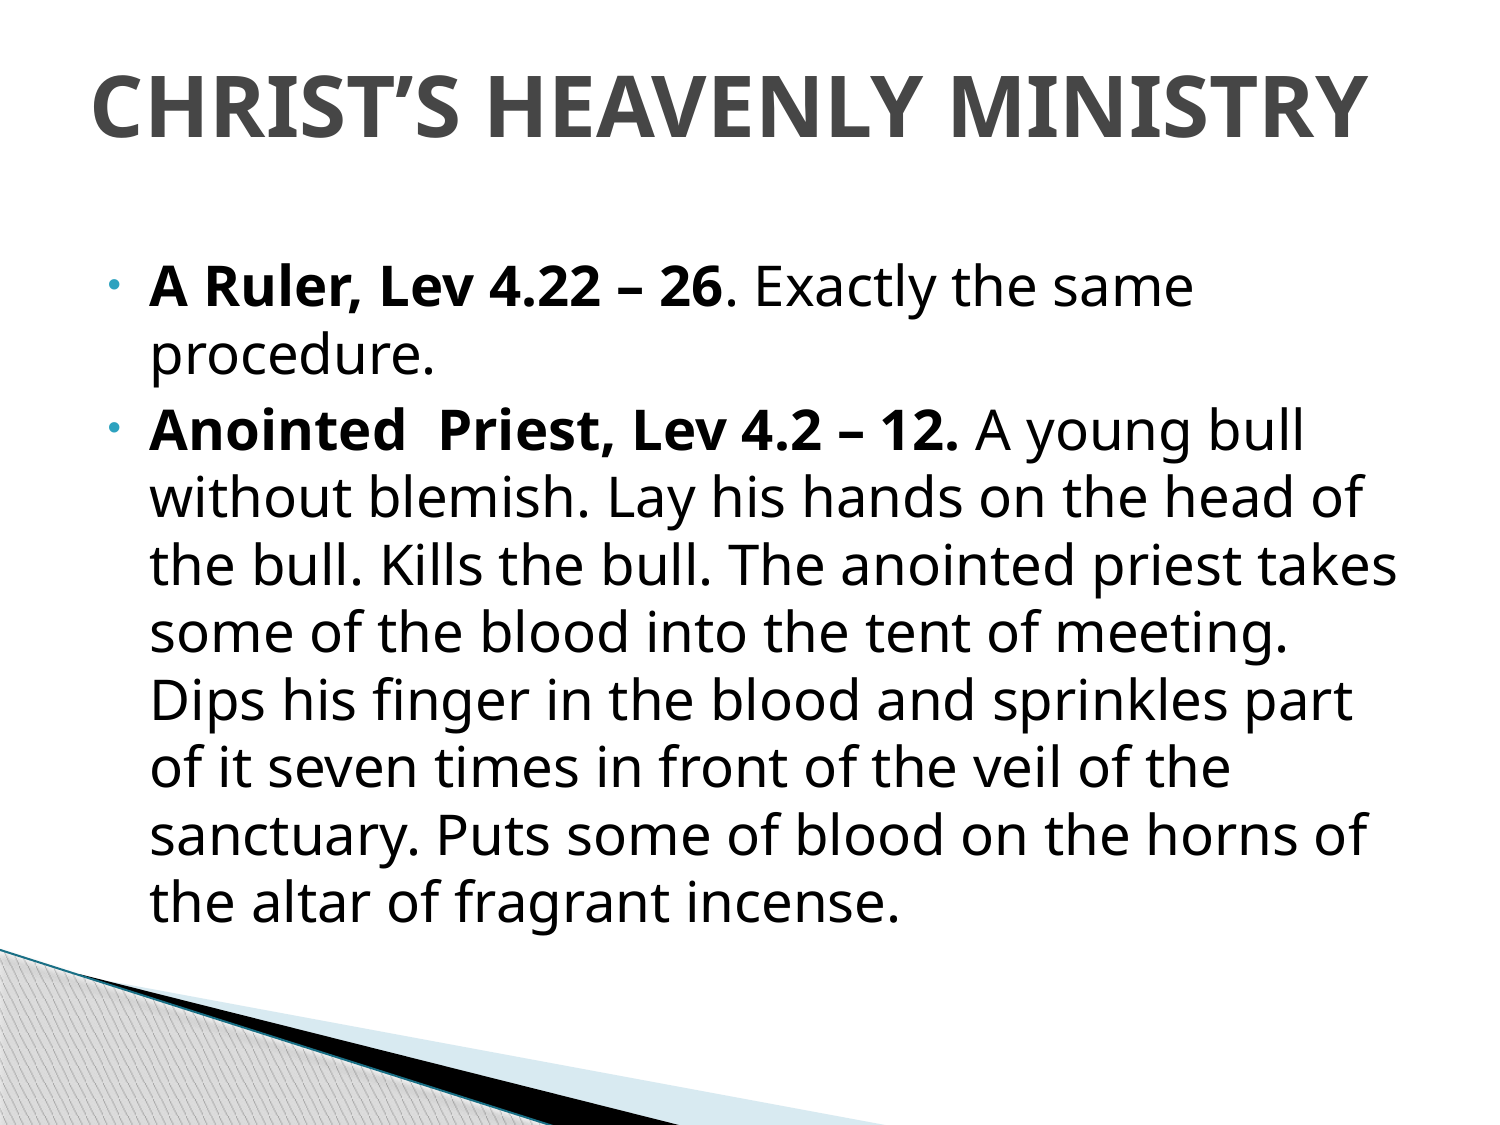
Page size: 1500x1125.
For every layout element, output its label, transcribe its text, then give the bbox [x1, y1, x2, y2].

list A Ruler, Lev 4.22 – 26. Exactly the same procedure. Anointed Priest, Lev 4.2 – 12. A young bull without blemish. Lay his hands on the head of the bull. Kills the bull. The anointed priest takes some of the blood into the tent of meeting. Dips his finger in the blood and sprinkles part of it seven times in front of the veil of the sanctuary. Puts some of blood on the horns of the altar of fragrant incense. [75, 243, 1425, 986]
title CHRIST’S HEAVENLY MINISTRY [75, 45, 1425, 163]
